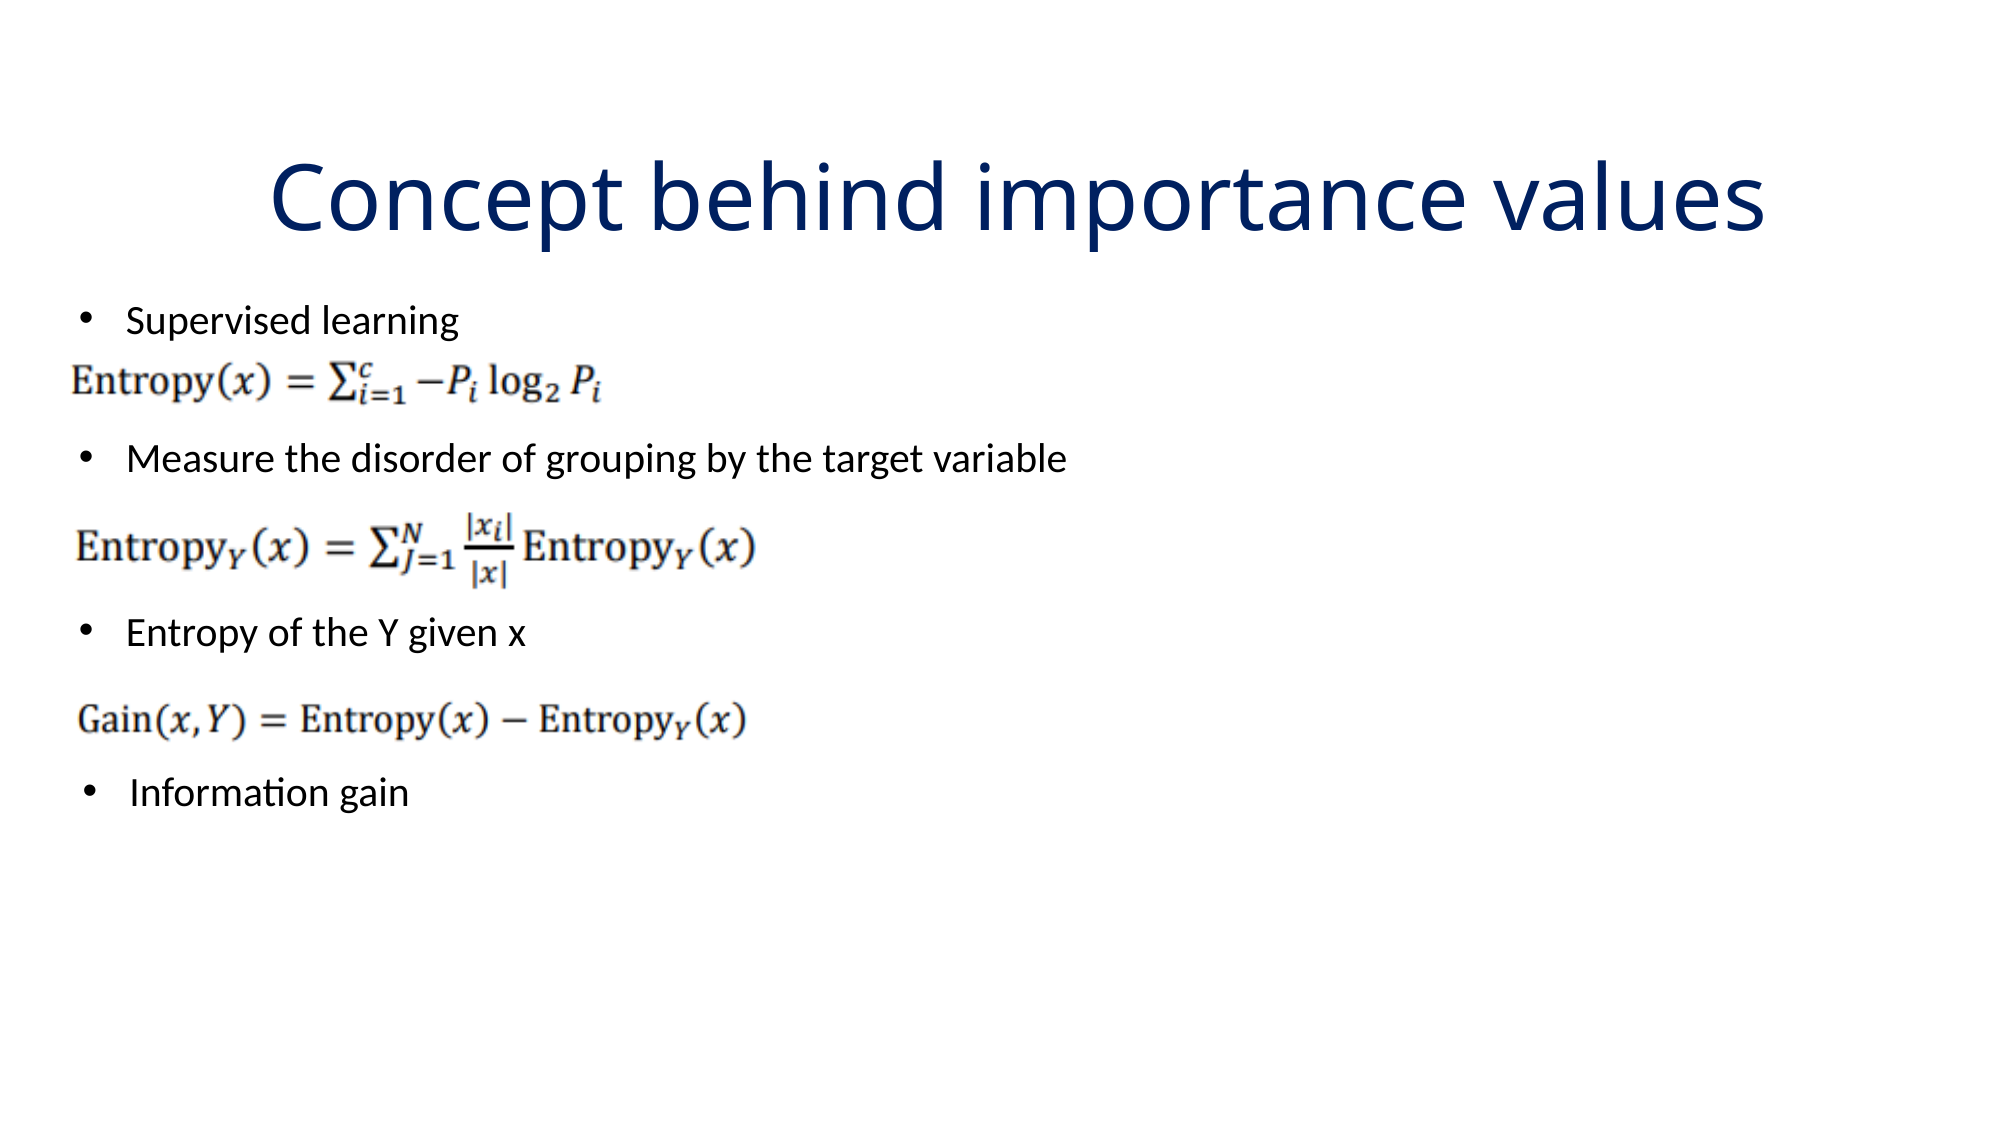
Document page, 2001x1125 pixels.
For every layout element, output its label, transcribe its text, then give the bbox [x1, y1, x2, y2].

title Concept behind importance values [138, 95, 1900, 308]
text_box Entropy of the Y given x [64, 596, 1177, 662]
text_box Supervised learning [64, 285, 1177, 350]
picture [67, 351, 612, 418]
picture [76, 691, 753, 758]
text_box Measure the disorder of grouping by the target variable [64, 423, 1177, 489]
text_box Information gain [67, 757, 1180, 823]
picture [67, 511, 769, 598]
